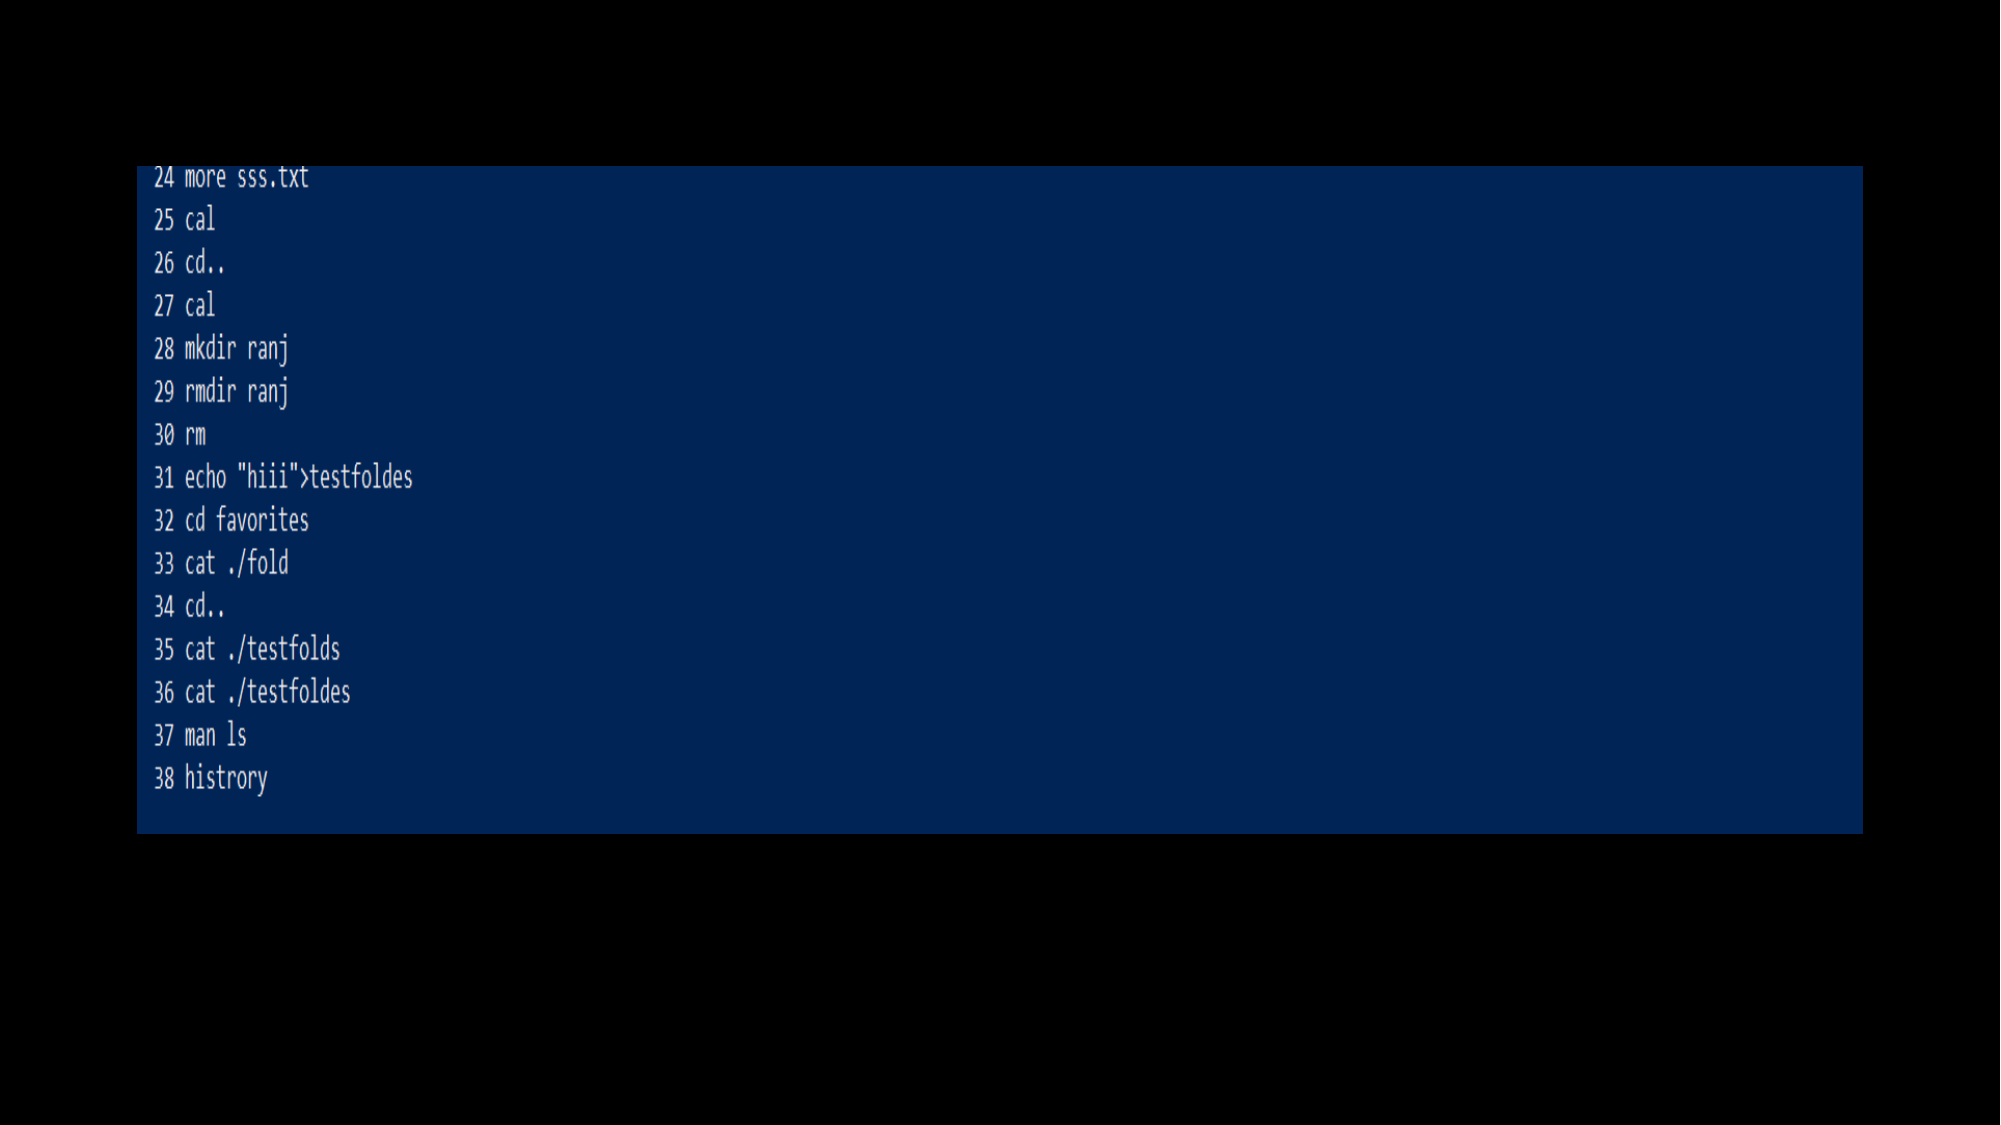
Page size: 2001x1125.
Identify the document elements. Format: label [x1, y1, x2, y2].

list [137, 166, 1863, 834]
